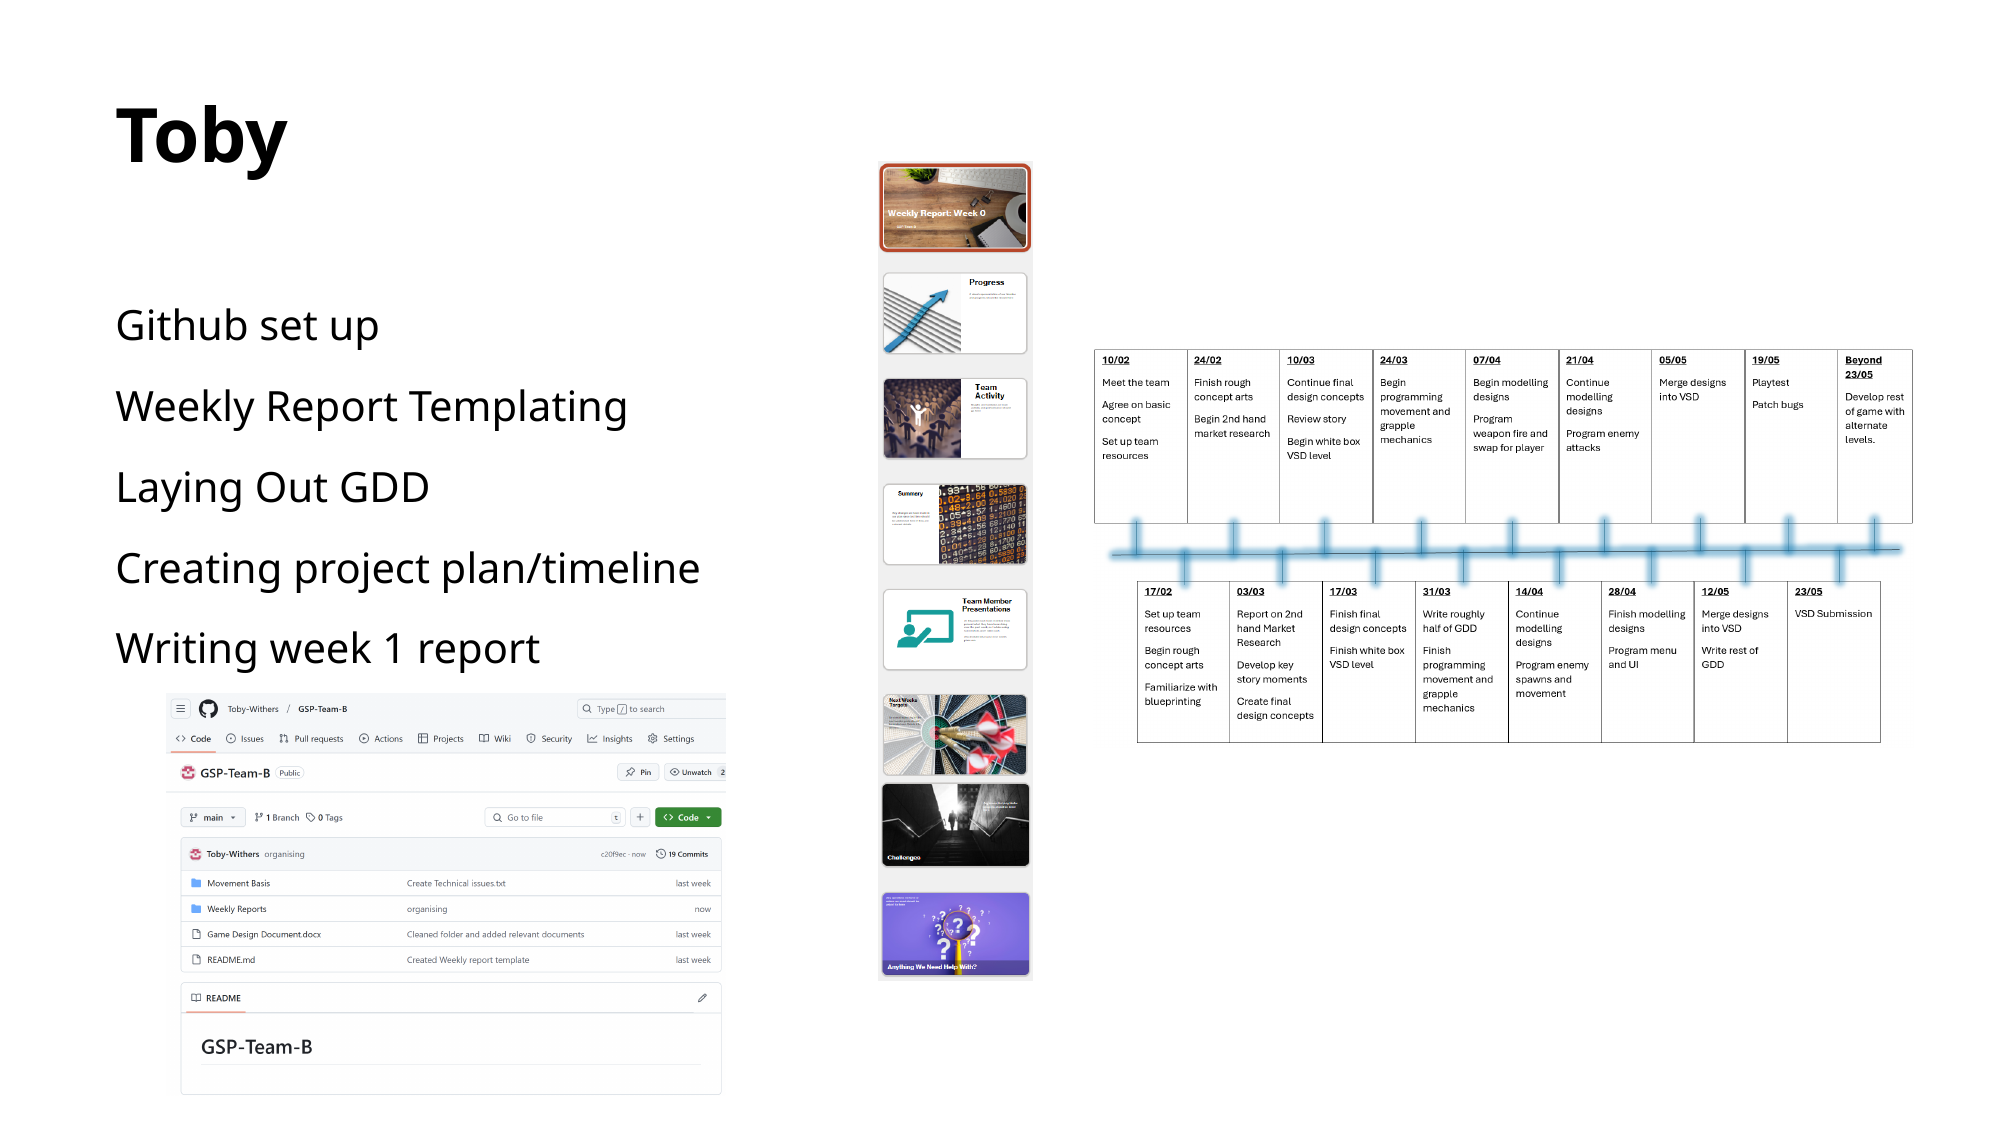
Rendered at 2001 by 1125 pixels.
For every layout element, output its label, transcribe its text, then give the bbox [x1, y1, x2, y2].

list Github set up Weekly Report Templating Laying Out GDD Creating project plan/timeline Writing week 1 report [100, 281, 1849, 1035]
picture [166, 693, 726, 1096]
title Toby [100, 90, 1849, 276]
picture [1093, 346, 1915, 748]
picture [878, 161, 1033, 981]
